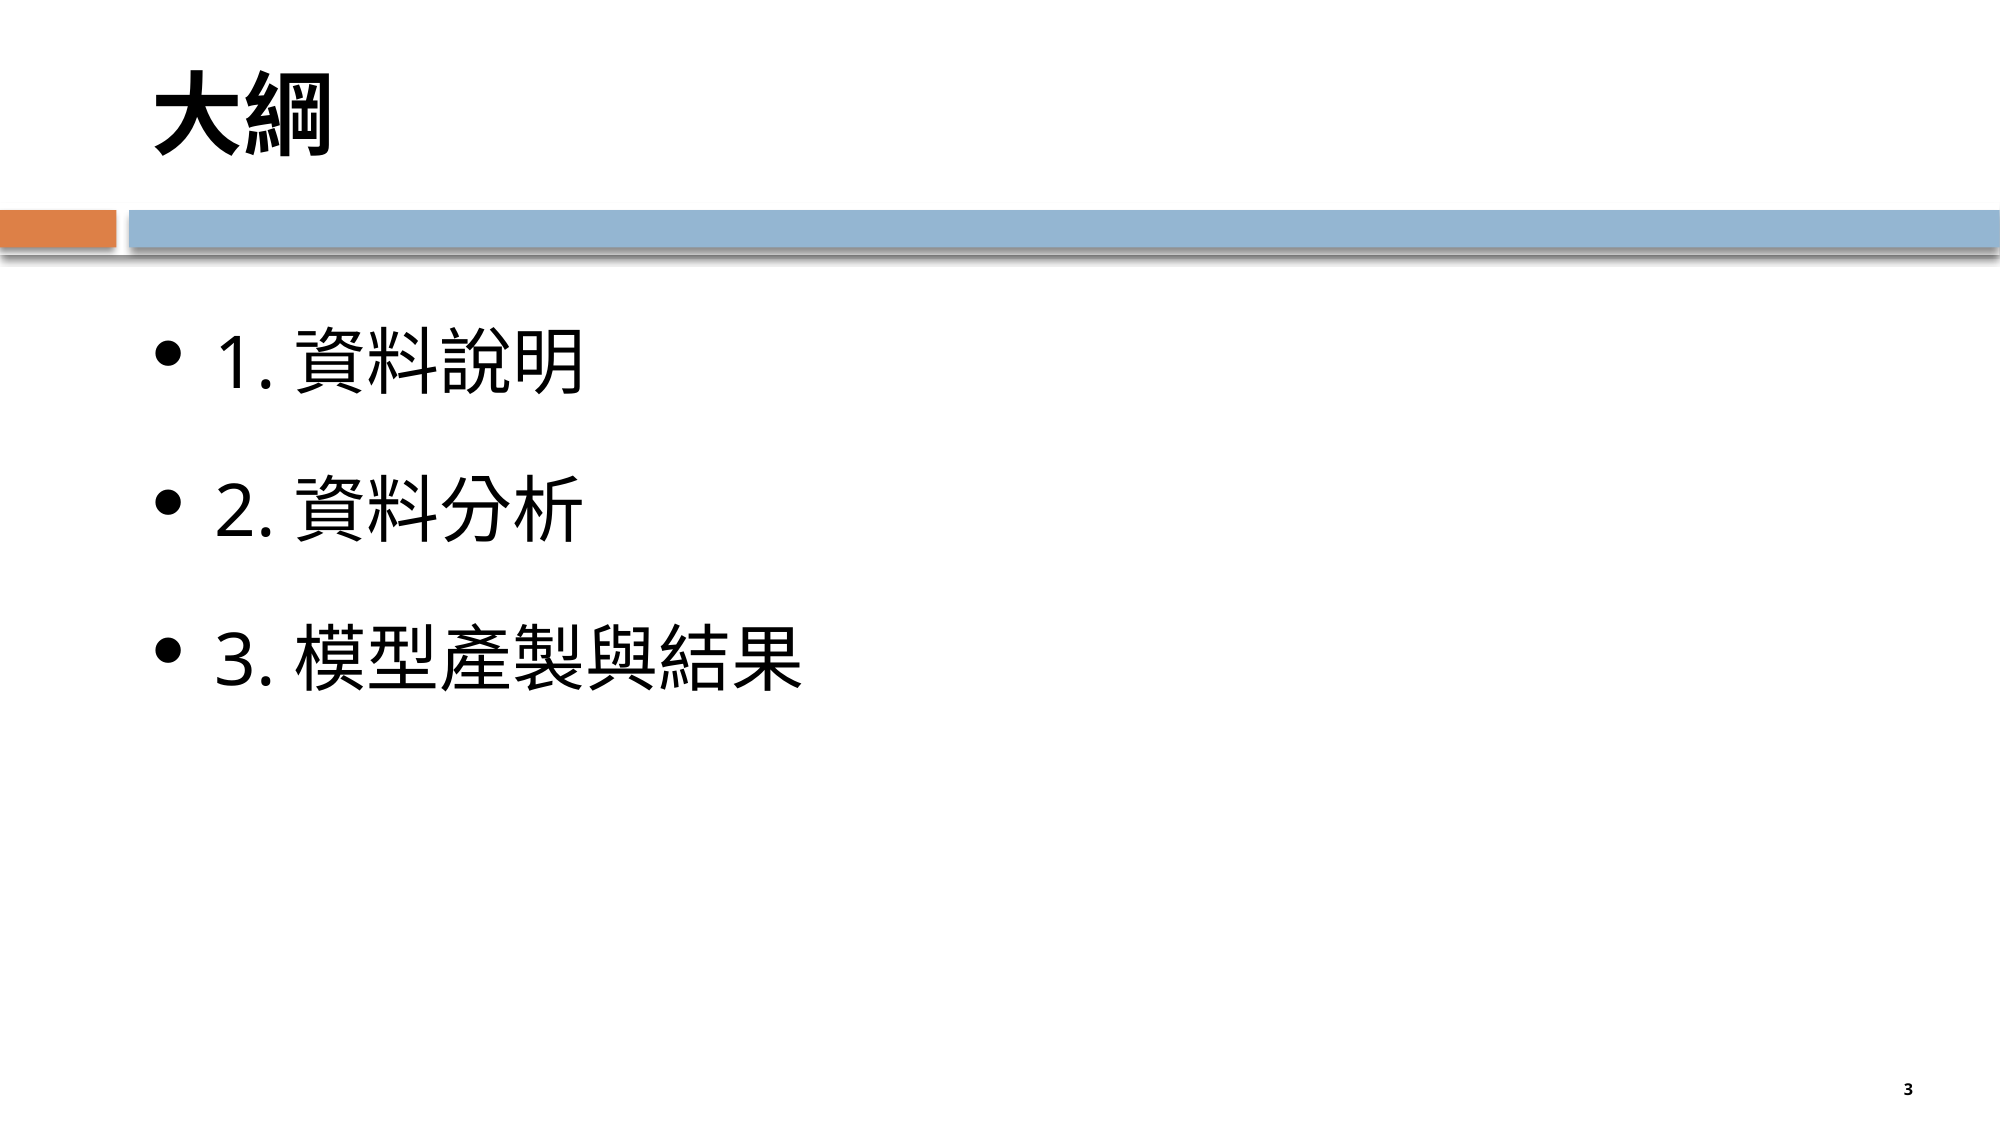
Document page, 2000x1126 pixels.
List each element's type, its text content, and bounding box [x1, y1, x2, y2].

text_box 大綱 [133, 37, 1917, 200]
text_box 1.資料說明 2.資料分析 3.模型產製與結果 [133, 262, 1917, 1001]
text_box 3 [1850, 1070, 1967, 1111]
